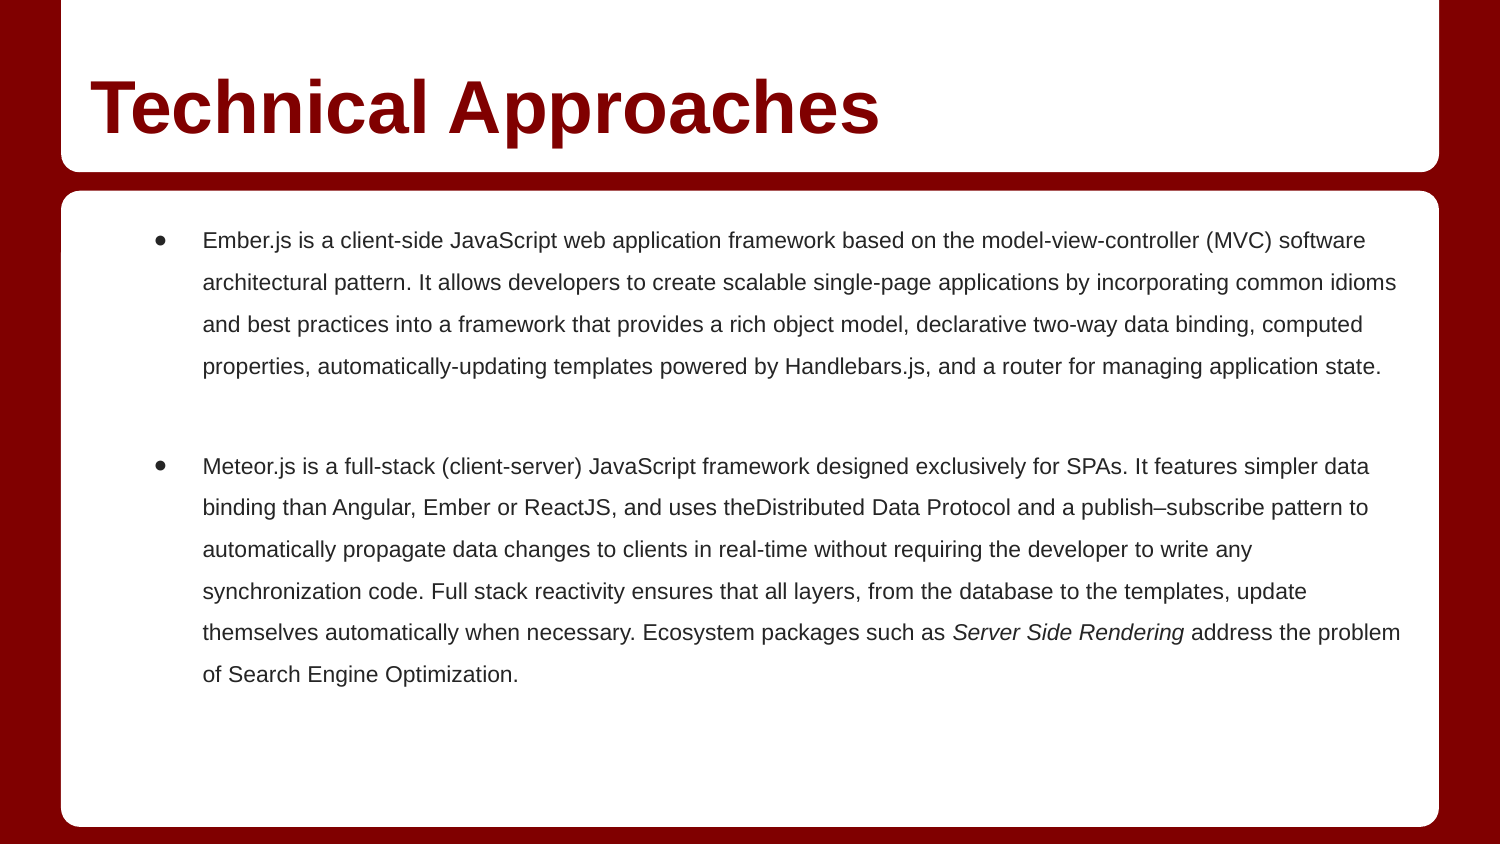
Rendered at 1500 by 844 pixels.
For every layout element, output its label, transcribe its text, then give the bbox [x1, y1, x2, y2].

title Technical Approaches [75, 22, 1425, 164]
list Ember.js is a client-side JavaScript web application framework based on the model-view-controller (MVC) software architectural pattern. It allows developers to create scalable single-page applications by incorporating common idioms and best practices into a framework that provides a rich object model, declarative two-way data binding, computed properties, automatically-updating templates powered by Handlebars.js, and a router for managing application state. Meteor.js is a full-stack (client-server) JavaScript framework designed exclusively for SPAs. It features simpler data binding than Angular, Ember or ReactJS, and uses theDistributed Data Protocol and a publish–subscribe pattern to automatically propagate data changes to clients in real-time without requiring the developer to write any synchronization code. Full stack reactivity ensures that all layers, from the database to the templates, update themselves automatically when necessary. Ecosystem packages such as Server Side Rendering address the problem of Search Engine Optimization. [75, 196, 1425, 808]
